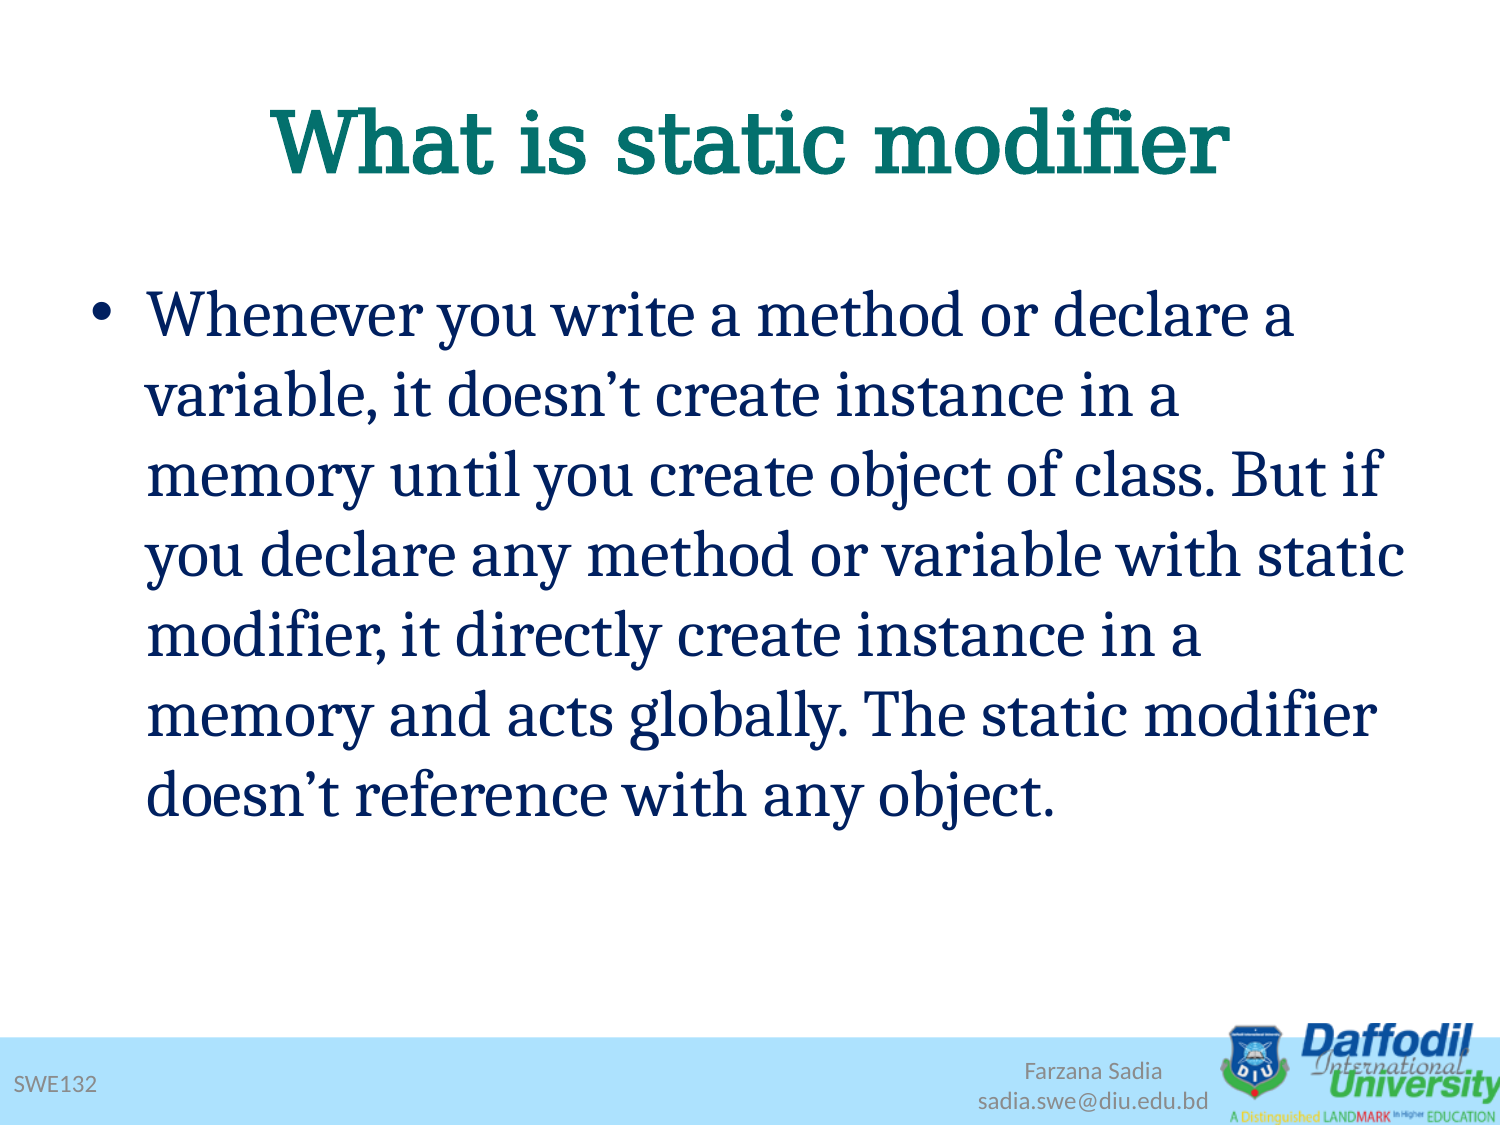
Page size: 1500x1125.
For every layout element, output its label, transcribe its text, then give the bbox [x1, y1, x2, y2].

picture [1220, 1023, 1500, 1125]
list Whenever you write a method or declare a variable, it doesn’t create instance in a memory until you create object of class. But if you declare any method or variable with static modifier, it directly create instance in a memory and acts globally. The static modifier doesn’t reference with any object. [75, 262, 1425, 1005]
title What is static modifier [75, 45, 1425, 233]
